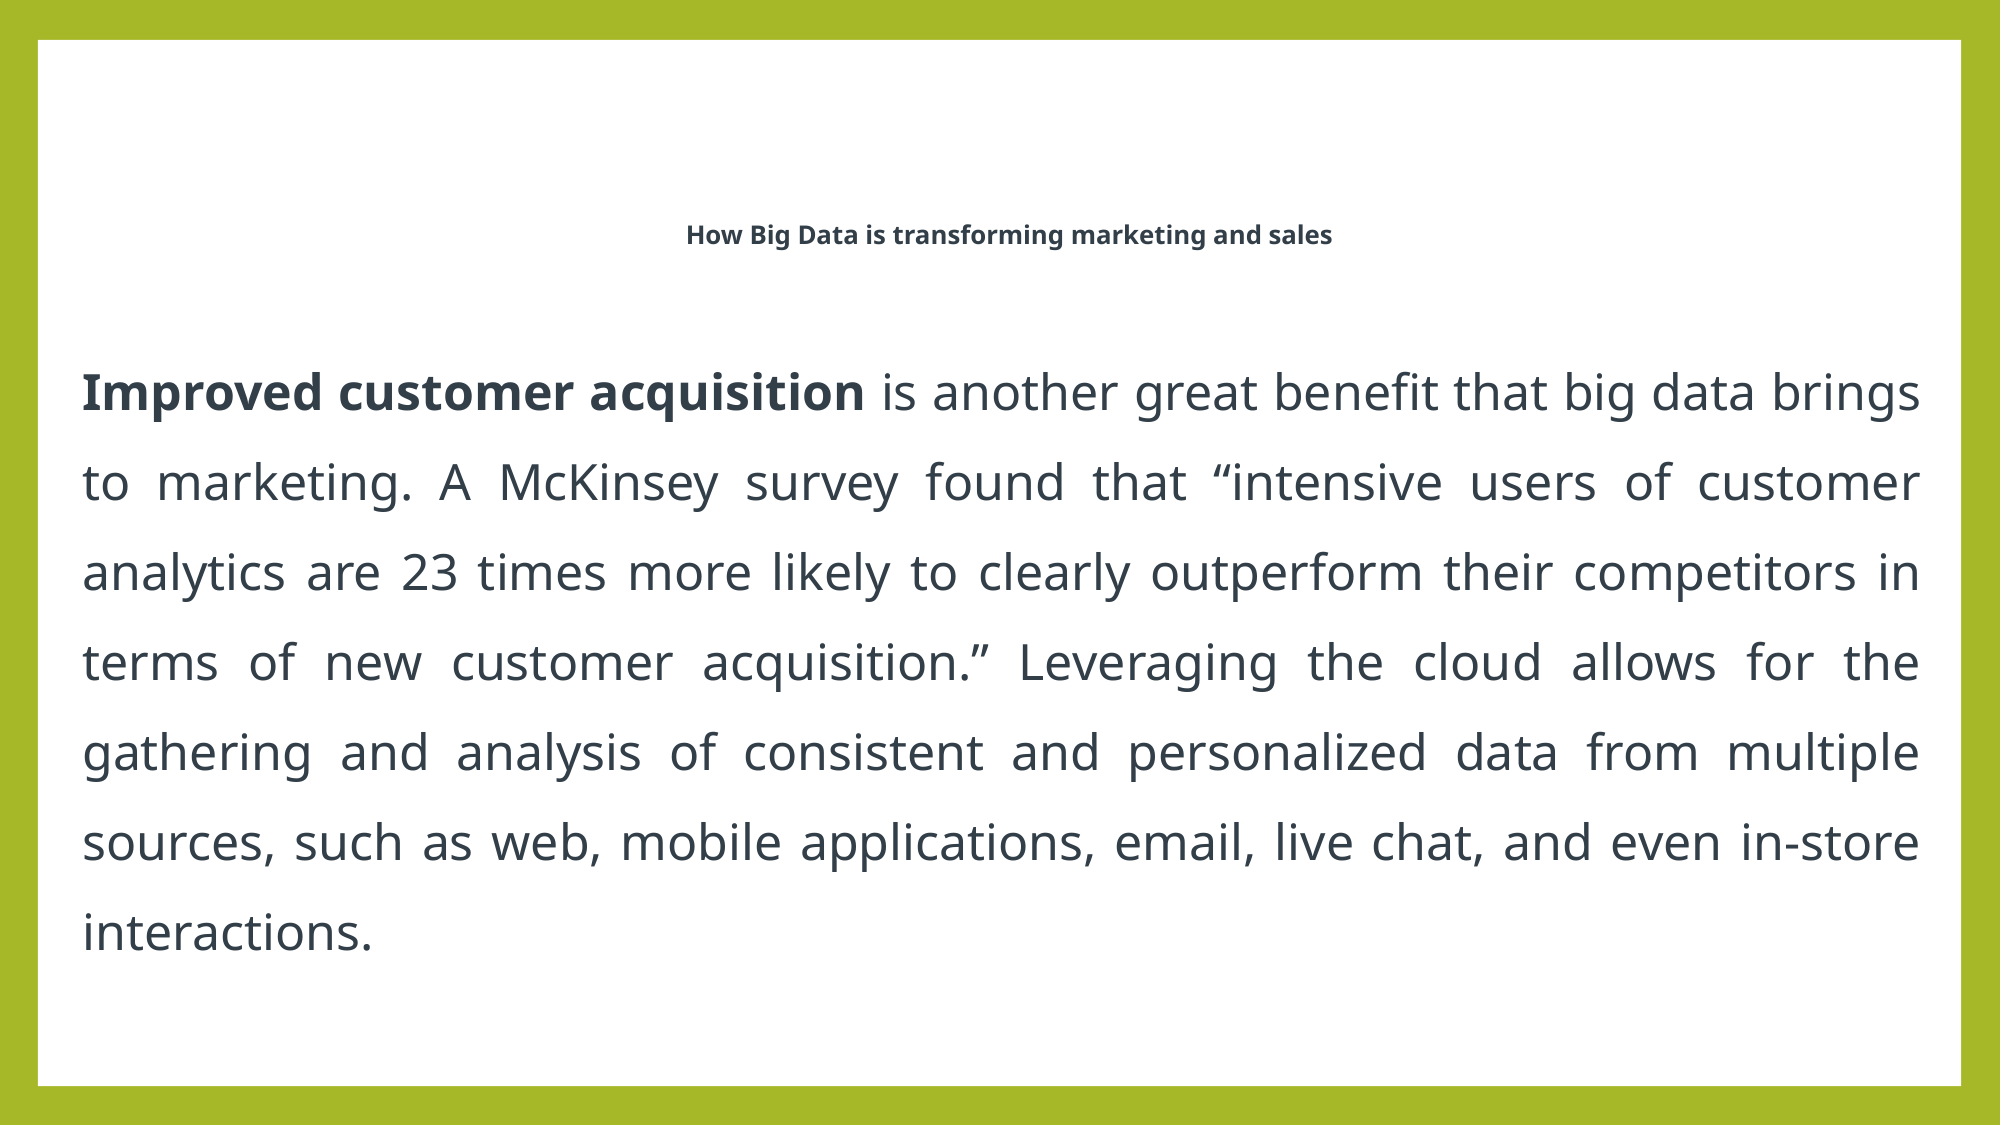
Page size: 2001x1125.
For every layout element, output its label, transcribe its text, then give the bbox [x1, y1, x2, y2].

title How Big Data is transforming marketing and sales [83, 214, 1937, 322]
list Improved customer acquisition is another great benefit that big data brings to marketing. A McKinsey survey found that “intensive users of customer analytics are 23 times more likely to clearly outperform their competitors in terms of new customer acquisition.” Leveraging the cloud allows for the gathering and analysis of consistent and personalized data from multiple sources, such as web, mobile applications, email, live chat, and even in-store interactions. [59, 322, 1937, 1000]
